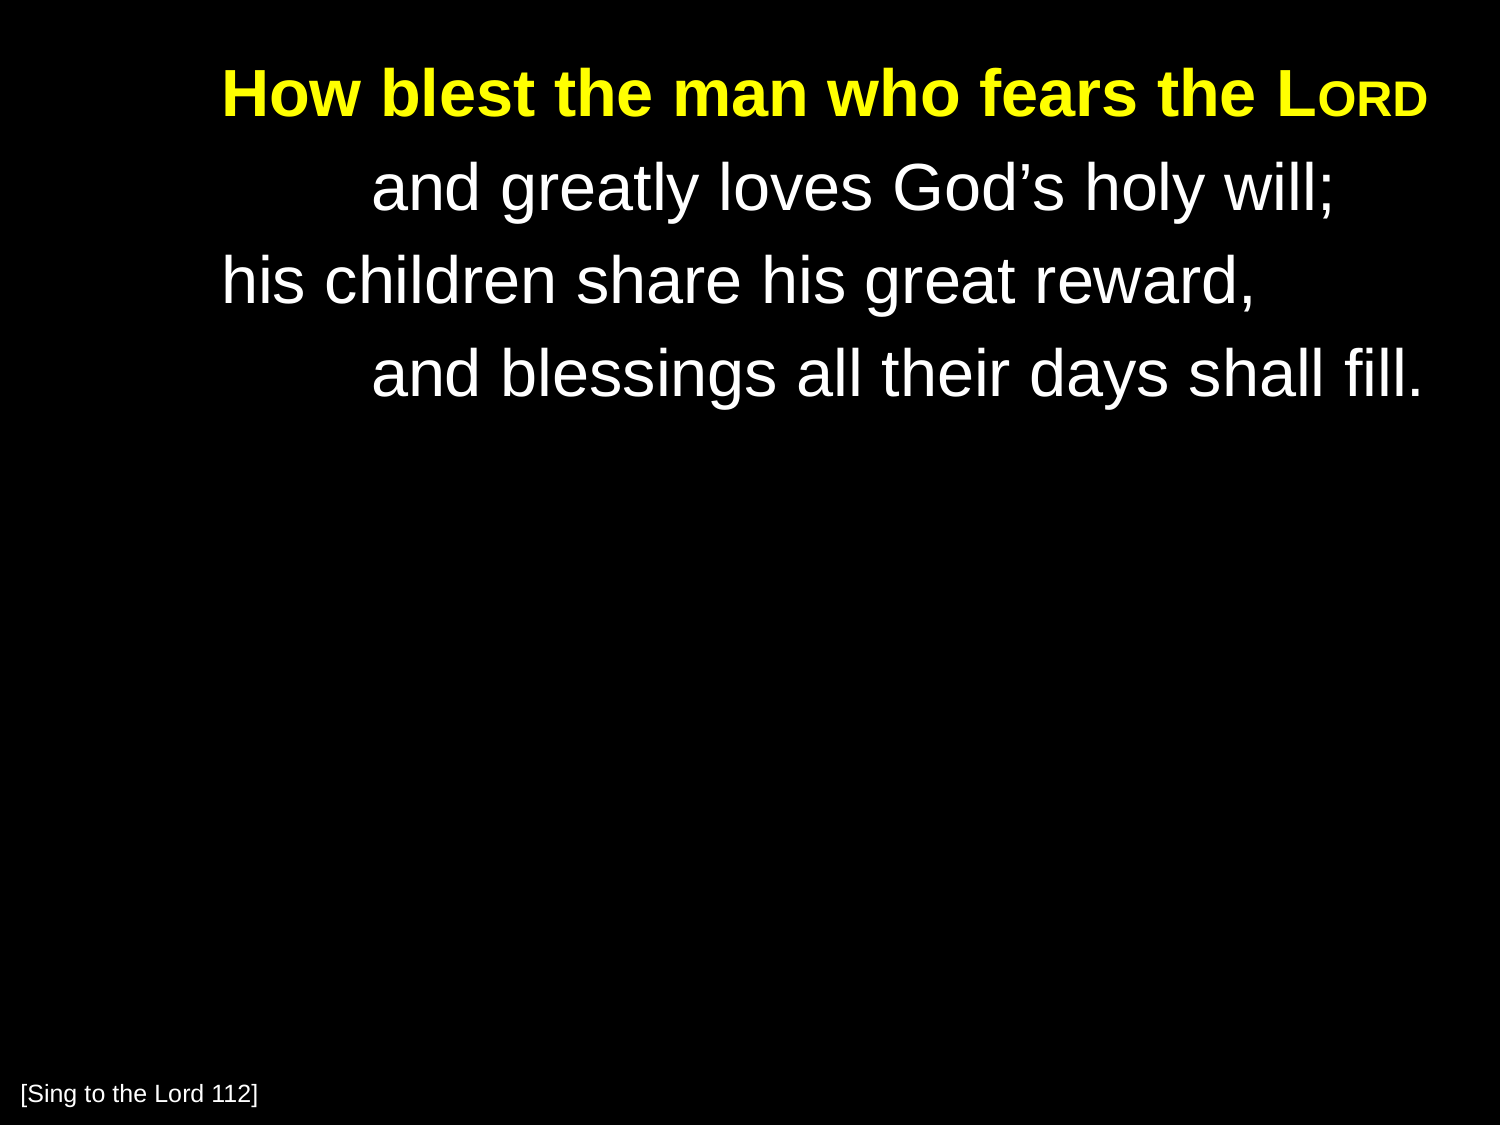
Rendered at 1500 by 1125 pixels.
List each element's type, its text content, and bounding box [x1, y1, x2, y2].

text_box [Sing to the Lord 112] [5, 1070, 526, 1115]
list How blest the man who fears the Lord and greatly loves God’s holy will; his children share his great reward, and blessings all their days shall fill. [0, 42, 1500, 1047]
